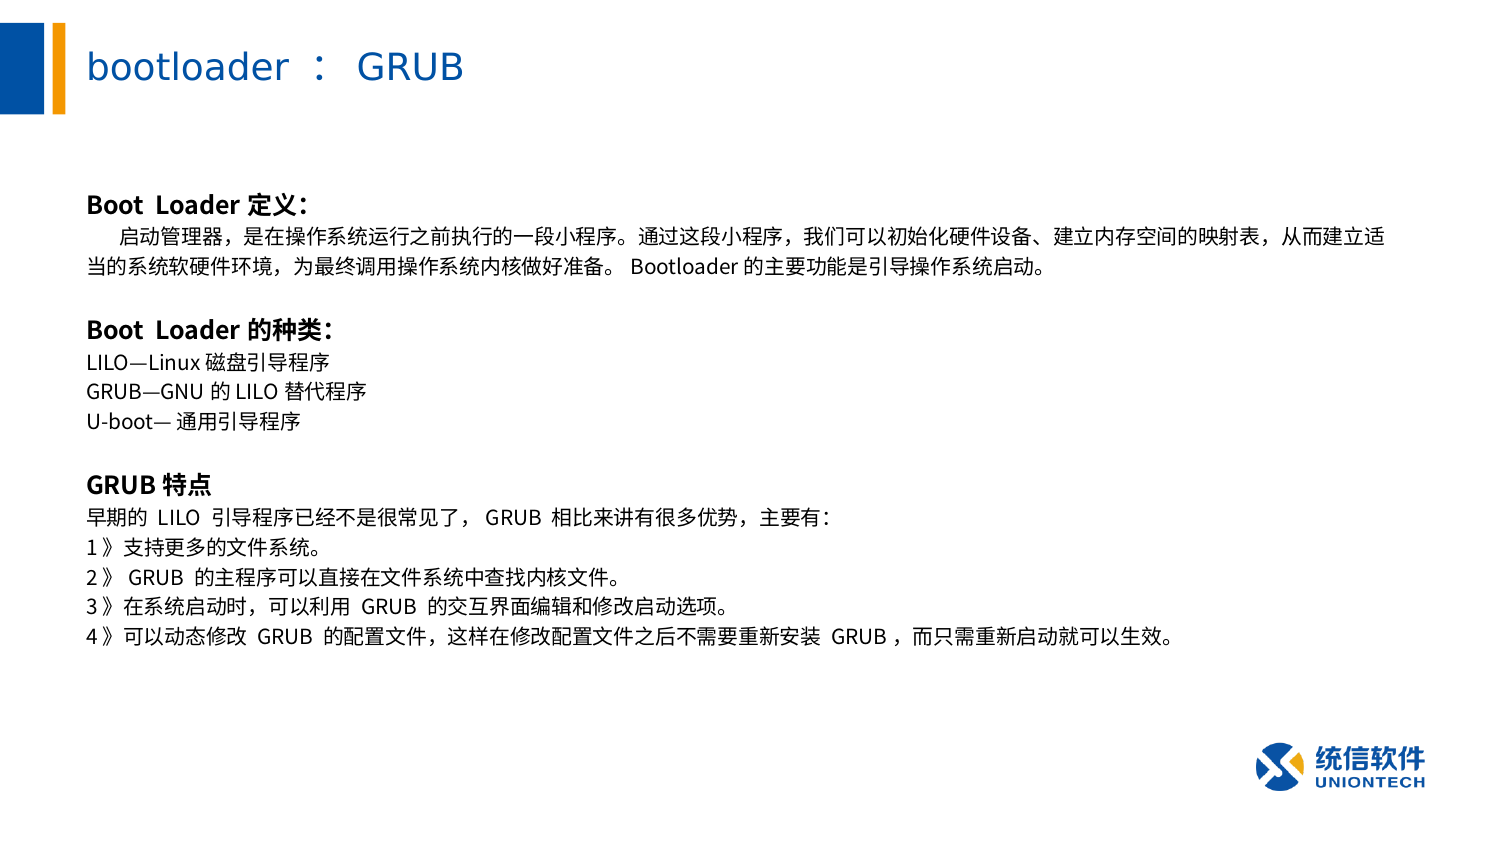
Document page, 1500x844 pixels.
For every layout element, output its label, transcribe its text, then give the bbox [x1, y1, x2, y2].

list Boot Loader定义： 启动管理器，是在操作系统运行之前执行的一段小程序。通过这段小程序，我们可以初始化硬件设备、建立内存空间的映射表，从而建立适当的系统软硬件环境，为最终调用操作系统内核做好准备。Bootloader的主要功能是引导操作系统启动。 Boot Loader的种类： LILO—Linux磁盘引导程序 GRUB—GNU的LILO替代程序 U-boot—通用引导程序 GRUB特点 早期的 LILO 引导程序已经不是很常见了，GRUB 相比来讲有很多优势，主要有： 1》支持更多的文件系统。 2》GRUB 的主程序可以直接在文件系统中查找内核文件。 3》在系统启动时，可以利用 GRUB 的交互界面编辑和修改启动选项。 4》可以动态修改 GRUB 的配置文件，这样在修改配置文件之后不需要重新安装 GRUB，而只需重新启动就可以生效。 [79, 150, 1397, 713]
title bootloader ：GRUB [79, 23, 1374, 115]
picture [1248, 740, 1432, 793]
